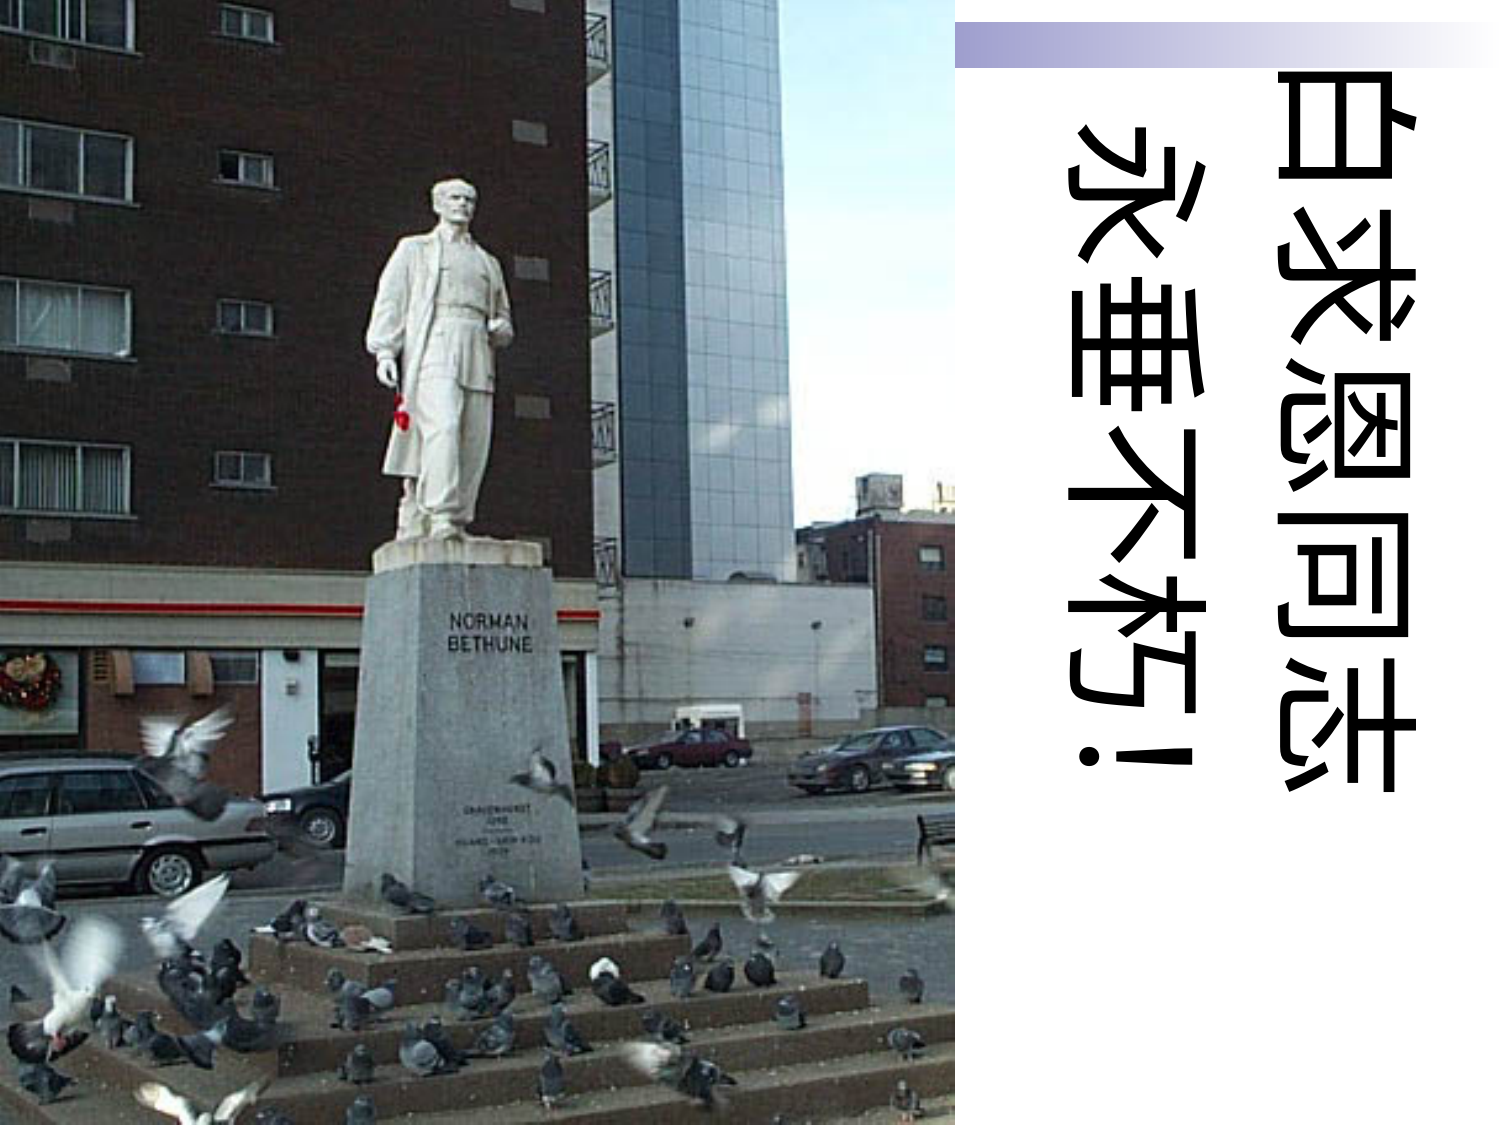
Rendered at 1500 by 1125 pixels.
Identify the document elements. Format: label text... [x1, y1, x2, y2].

text_box 白求恩同志 永垂不朽！ [1031, 35, 1458, 1125]
picture [0, 0, 955, 1125]
